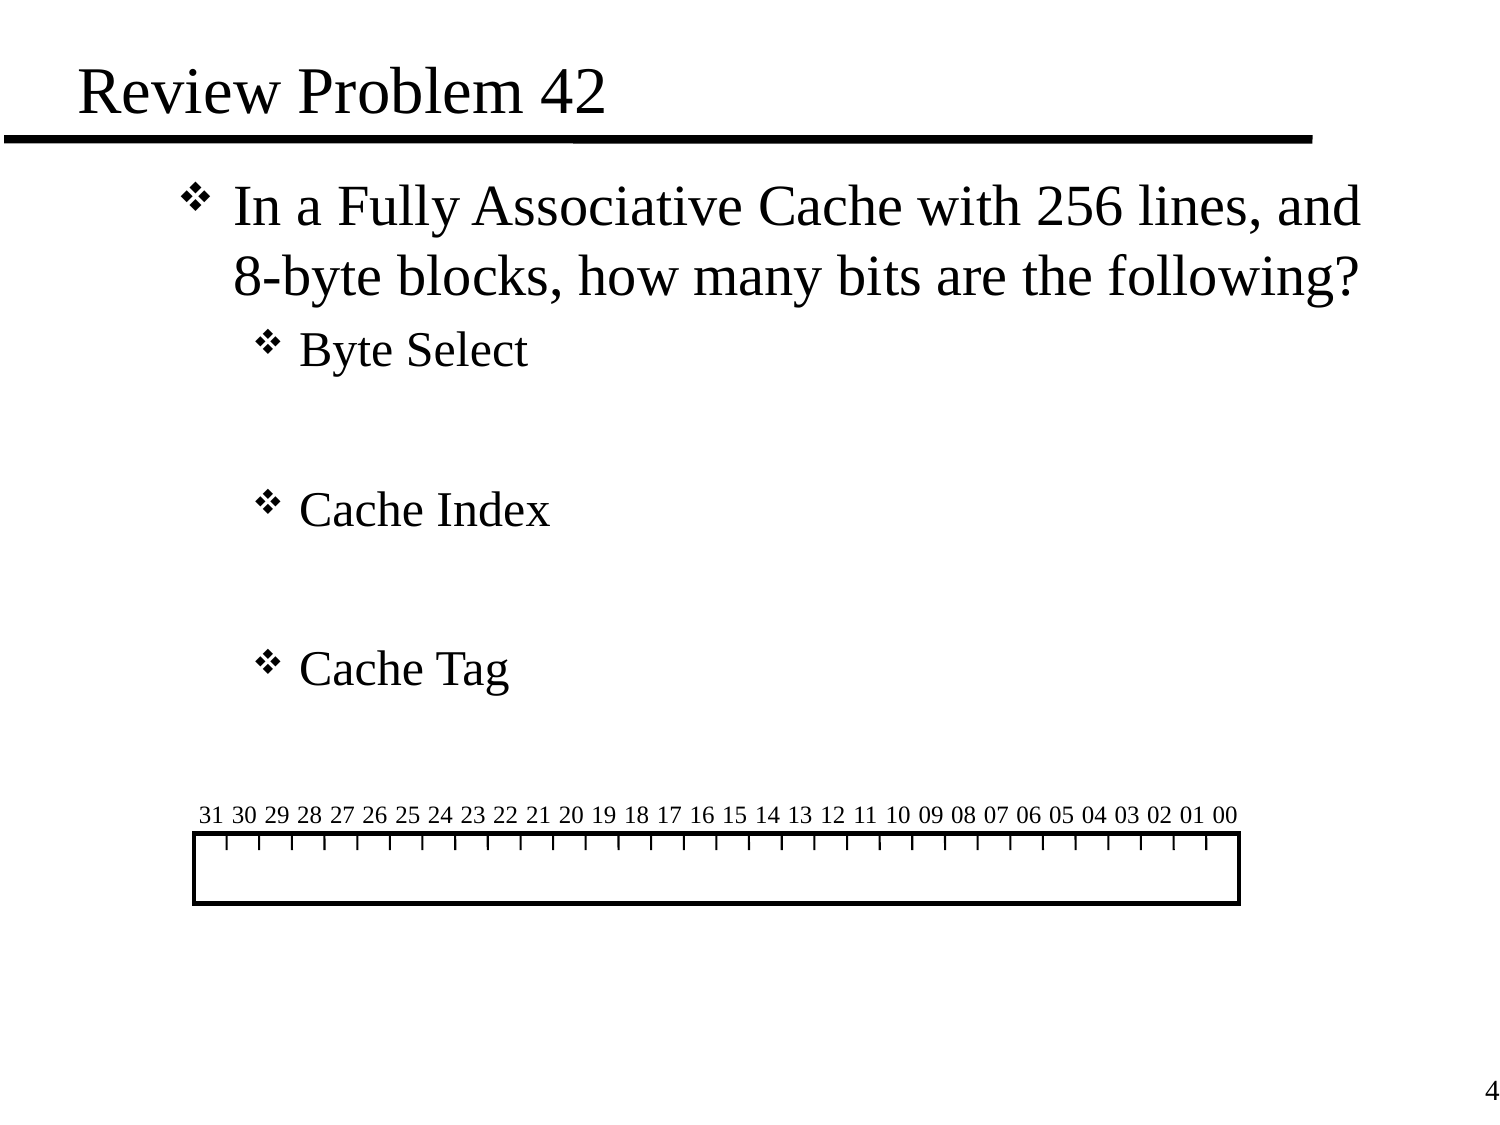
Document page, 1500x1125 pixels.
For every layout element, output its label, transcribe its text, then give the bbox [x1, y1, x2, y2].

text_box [183, 790, 1253, 904]
title Review Problem 42 [62, 50, 1332, 135]
list In a Fully Associative Cache with 256 lines, and 8-byte blocks, how many bits are the following? Byte Select Cache Index Cache Tag [162, 159, 1438, 1040]
